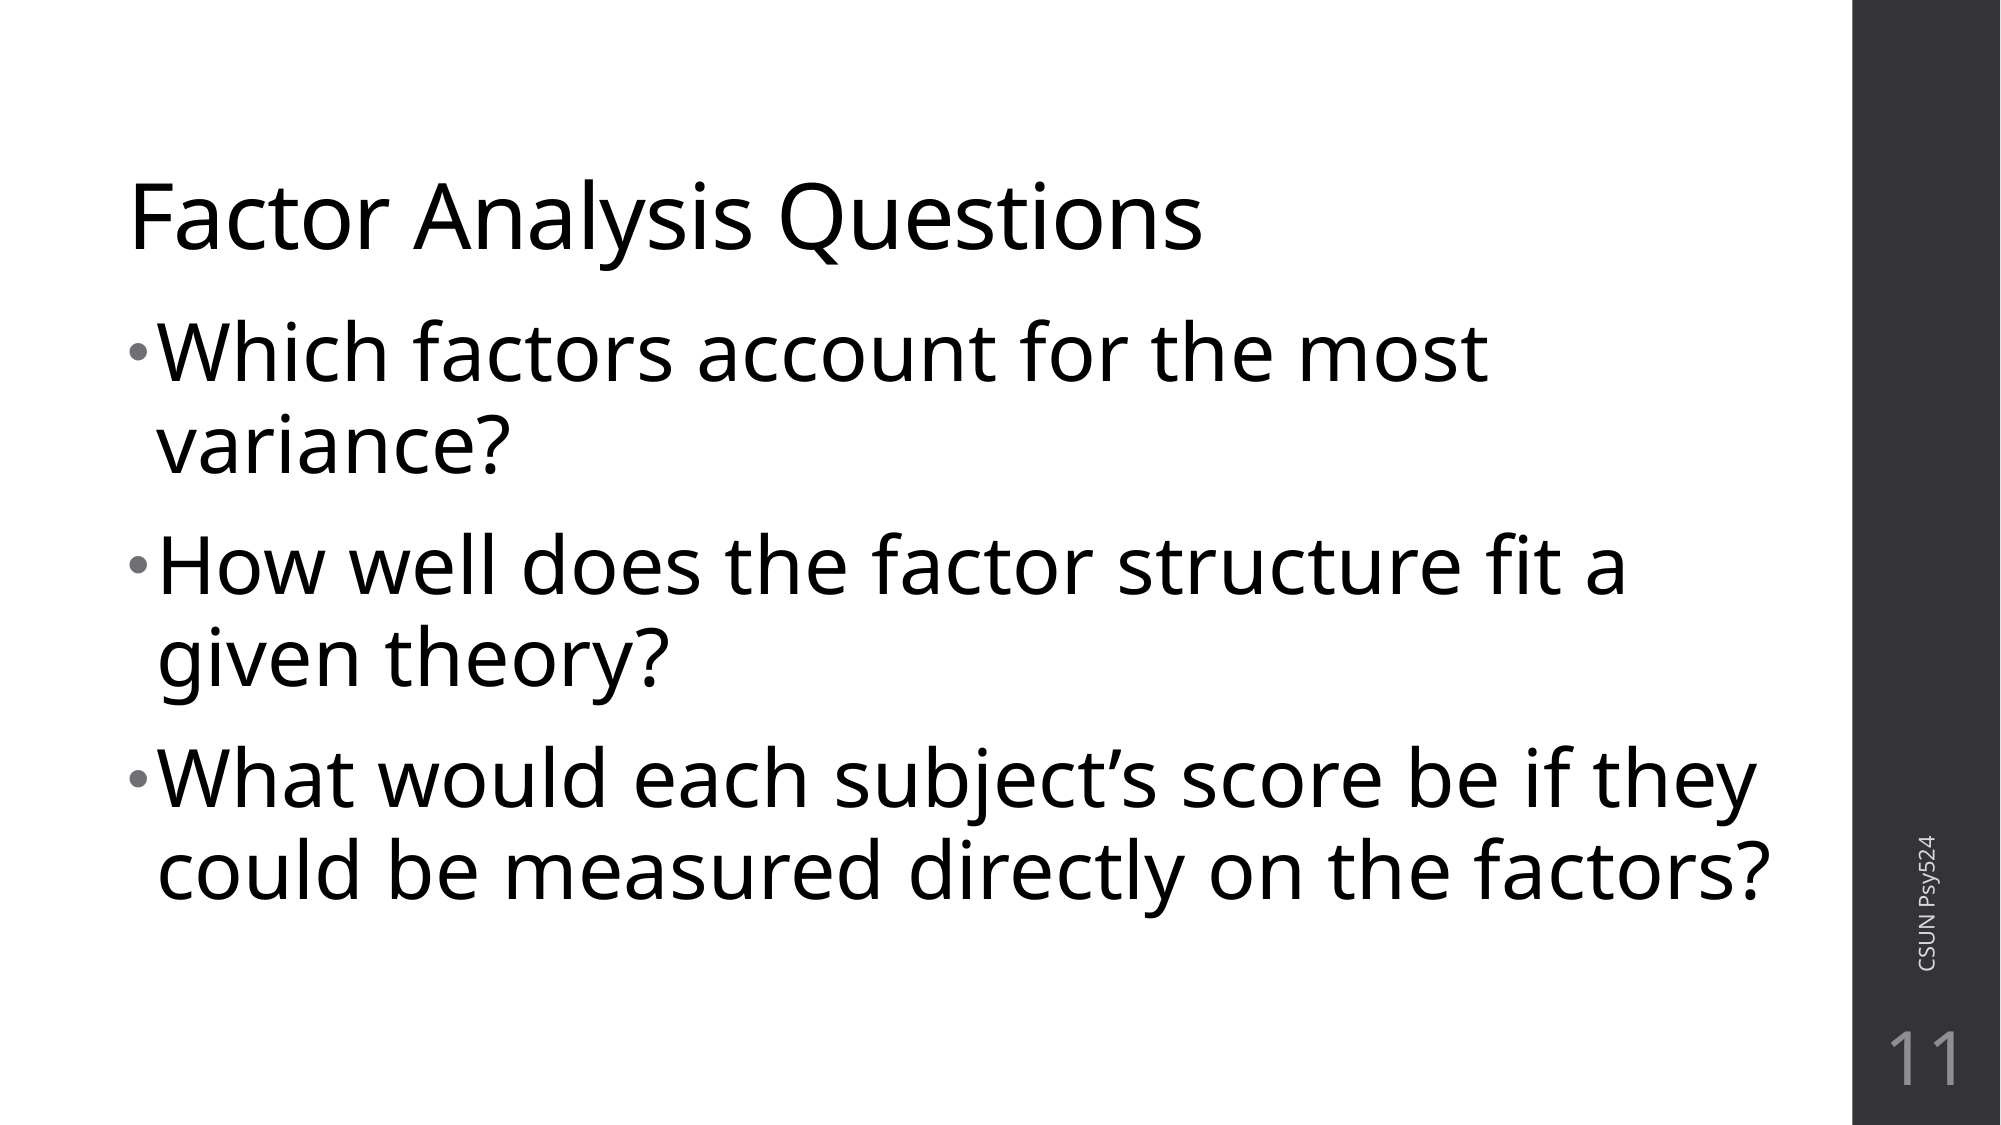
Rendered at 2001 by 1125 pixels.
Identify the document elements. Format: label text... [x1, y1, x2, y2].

list Which factors account for the most variance? How well does the factor structure fit a given theory? What would each subject’s score be if they could be measured directly on the factors? [112, 299, 1797, 1014]
title Factor Analysis Questions [112, 60, 1797, 278]
footer CSUN Psy524 [1897, 400, 1958, 988]
slide_number 11 [1852, 1012, 2000, 1110]
